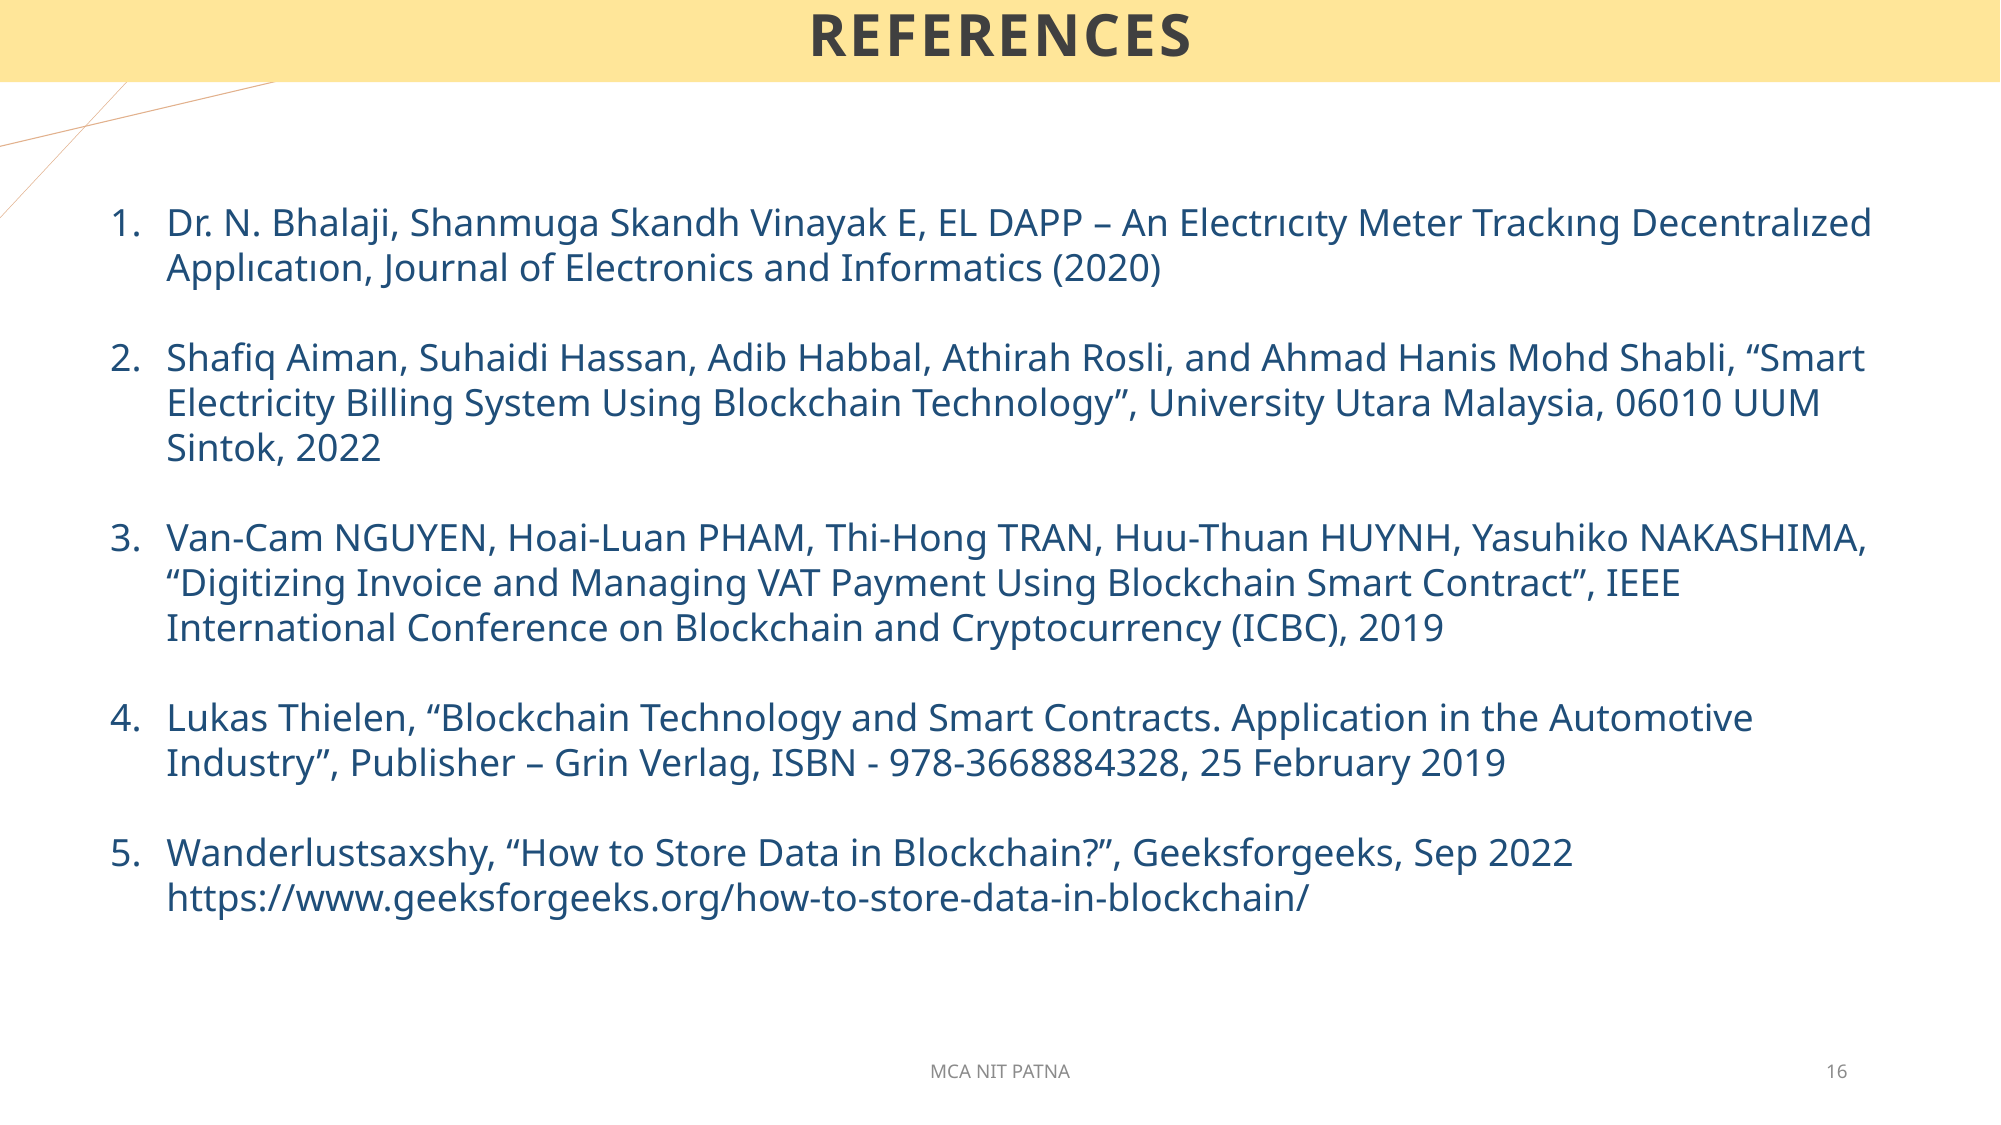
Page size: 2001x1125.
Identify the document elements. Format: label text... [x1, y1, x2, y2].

footer MCA NIT PATNA [662, 1042, 1338, 1103]
slide_number 16 [1412, 1042, 1863, 1103]
title References [0, 0, 2000, 83]
text_box Dr. N. Bhalaji, Shanmuga Skandh Vinayak E, EL DAPP – An Electrıcıty Meter Trackıng Decentralızed Applıcatıon, Journal of Electronics and Informatics (2020) Shafiq Aiman, Suhaidi Hassan, Adib Habbal, Athirah Rosli, and Ahmad Hanis Mohd Shabli, “Smart Electricity Billing System Using Blockchain Technology”, University Utara Malaysia, 06010 UUM Sintok, 2022 Van-Cam NGUYEN, Hoai-Luan PHAM, Thi-Hong TRAN, Huu-Thuan HUYNH, Yasuhiko NAKASHIMA, “Digitizing Invoice and Managing VAT Payment Using Blockchain Smart Contract”, IEEE International Conference on Blockchain and Cryptocurrency (ICBC), 2019 Lukas Thielen, “Blockchain Technology and Smart Contracts. Application in the Automotive Industry”, Publisher – Grin Verlag, ISBN - 978-3668884328, 25 February 2019 Wanderlustsaxshy, “How to Store Data in Blockchain?”, Geeksforgeeks, Sep 2022 https://www.geeksforgeeks.org/how-to-store-data-in-blockchain/ [95, 191, 1905, 927]
